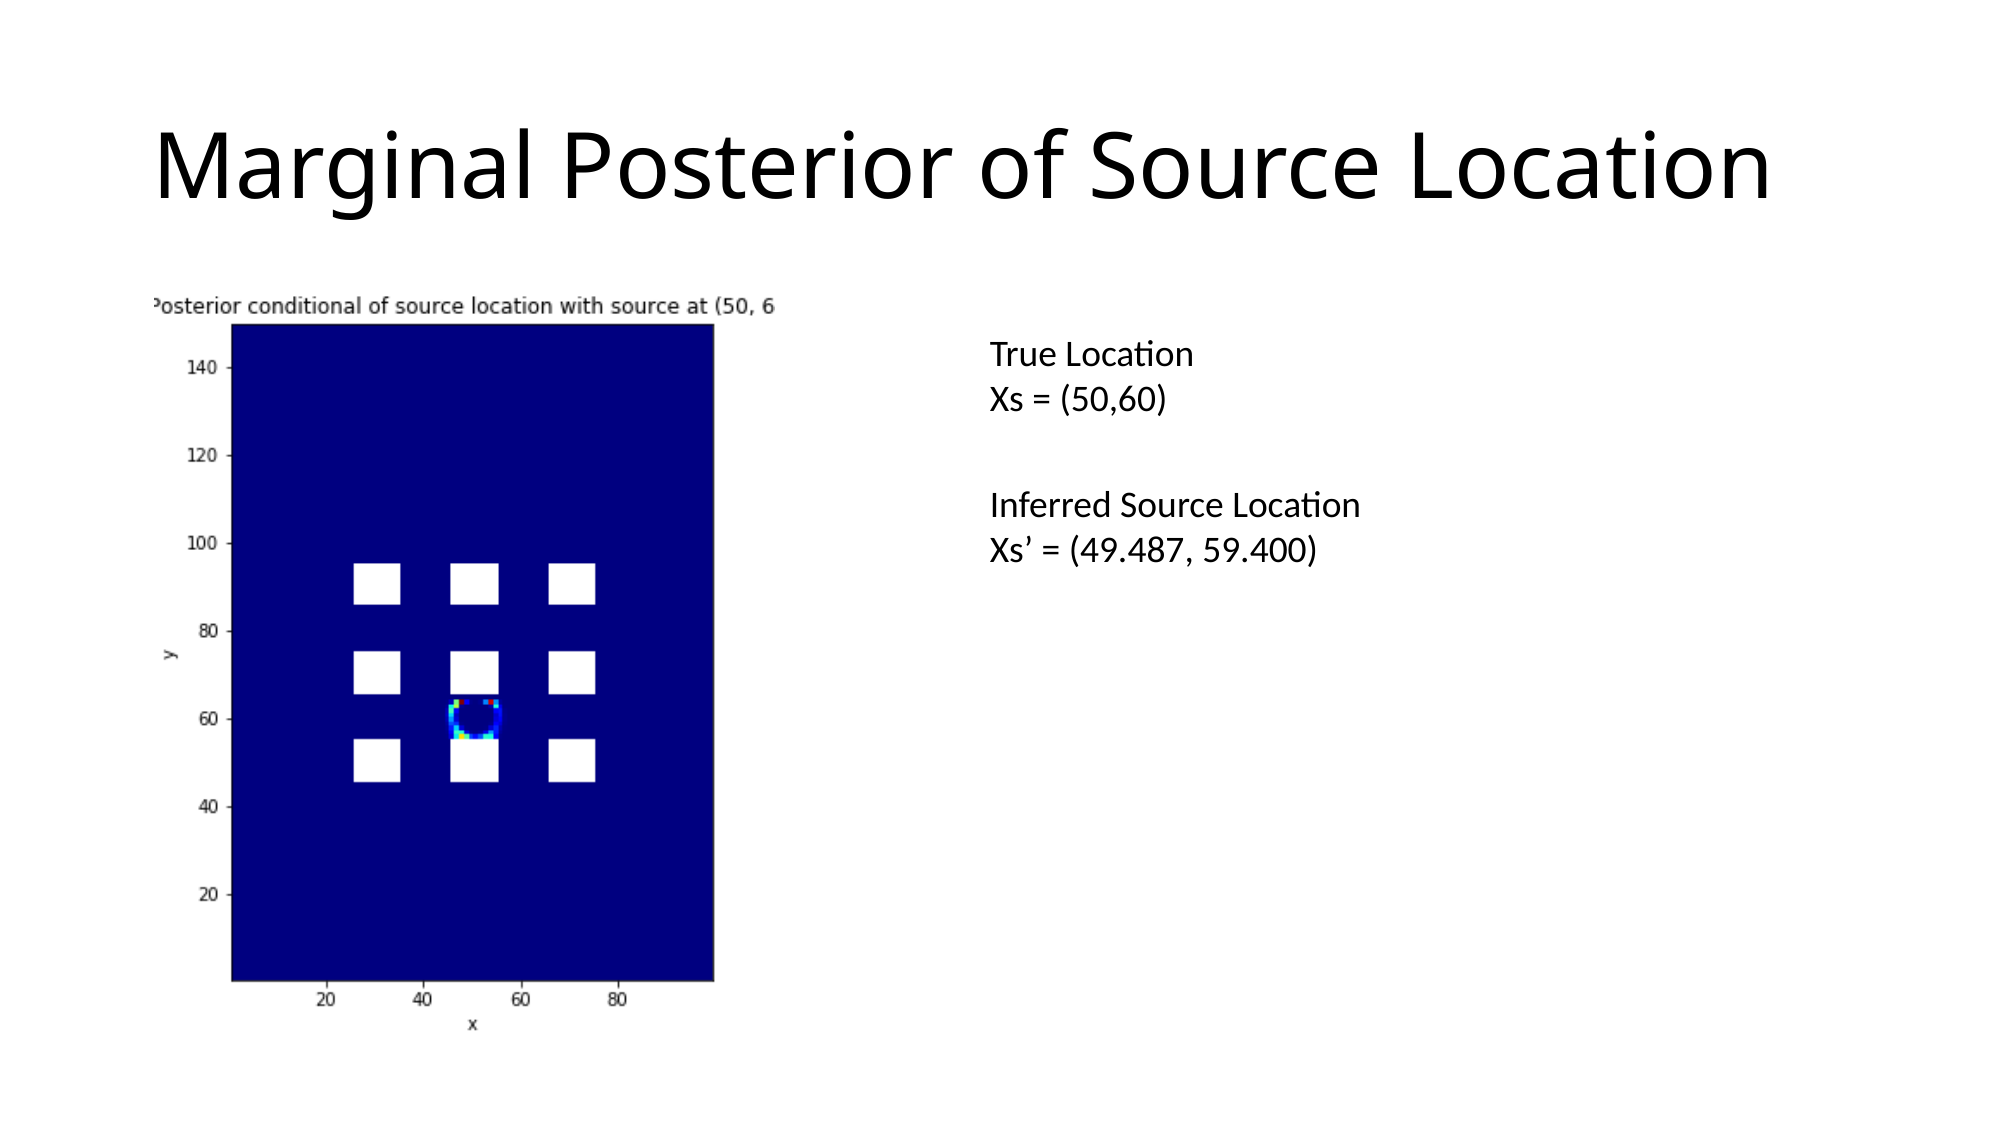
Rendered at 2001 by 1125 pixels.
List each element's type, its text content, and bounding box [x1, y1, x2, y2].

title Marginal Posterior of Source Location [137, 59, 1863, 278]
text_box True Location Xs = (50,60) [975, 321, 1297, 427]
picture [154, 221, 775, 1090]
text_box Inferred Source Location Xs’ = (49.487, 59.400) [975, 472, 1397, 578]
